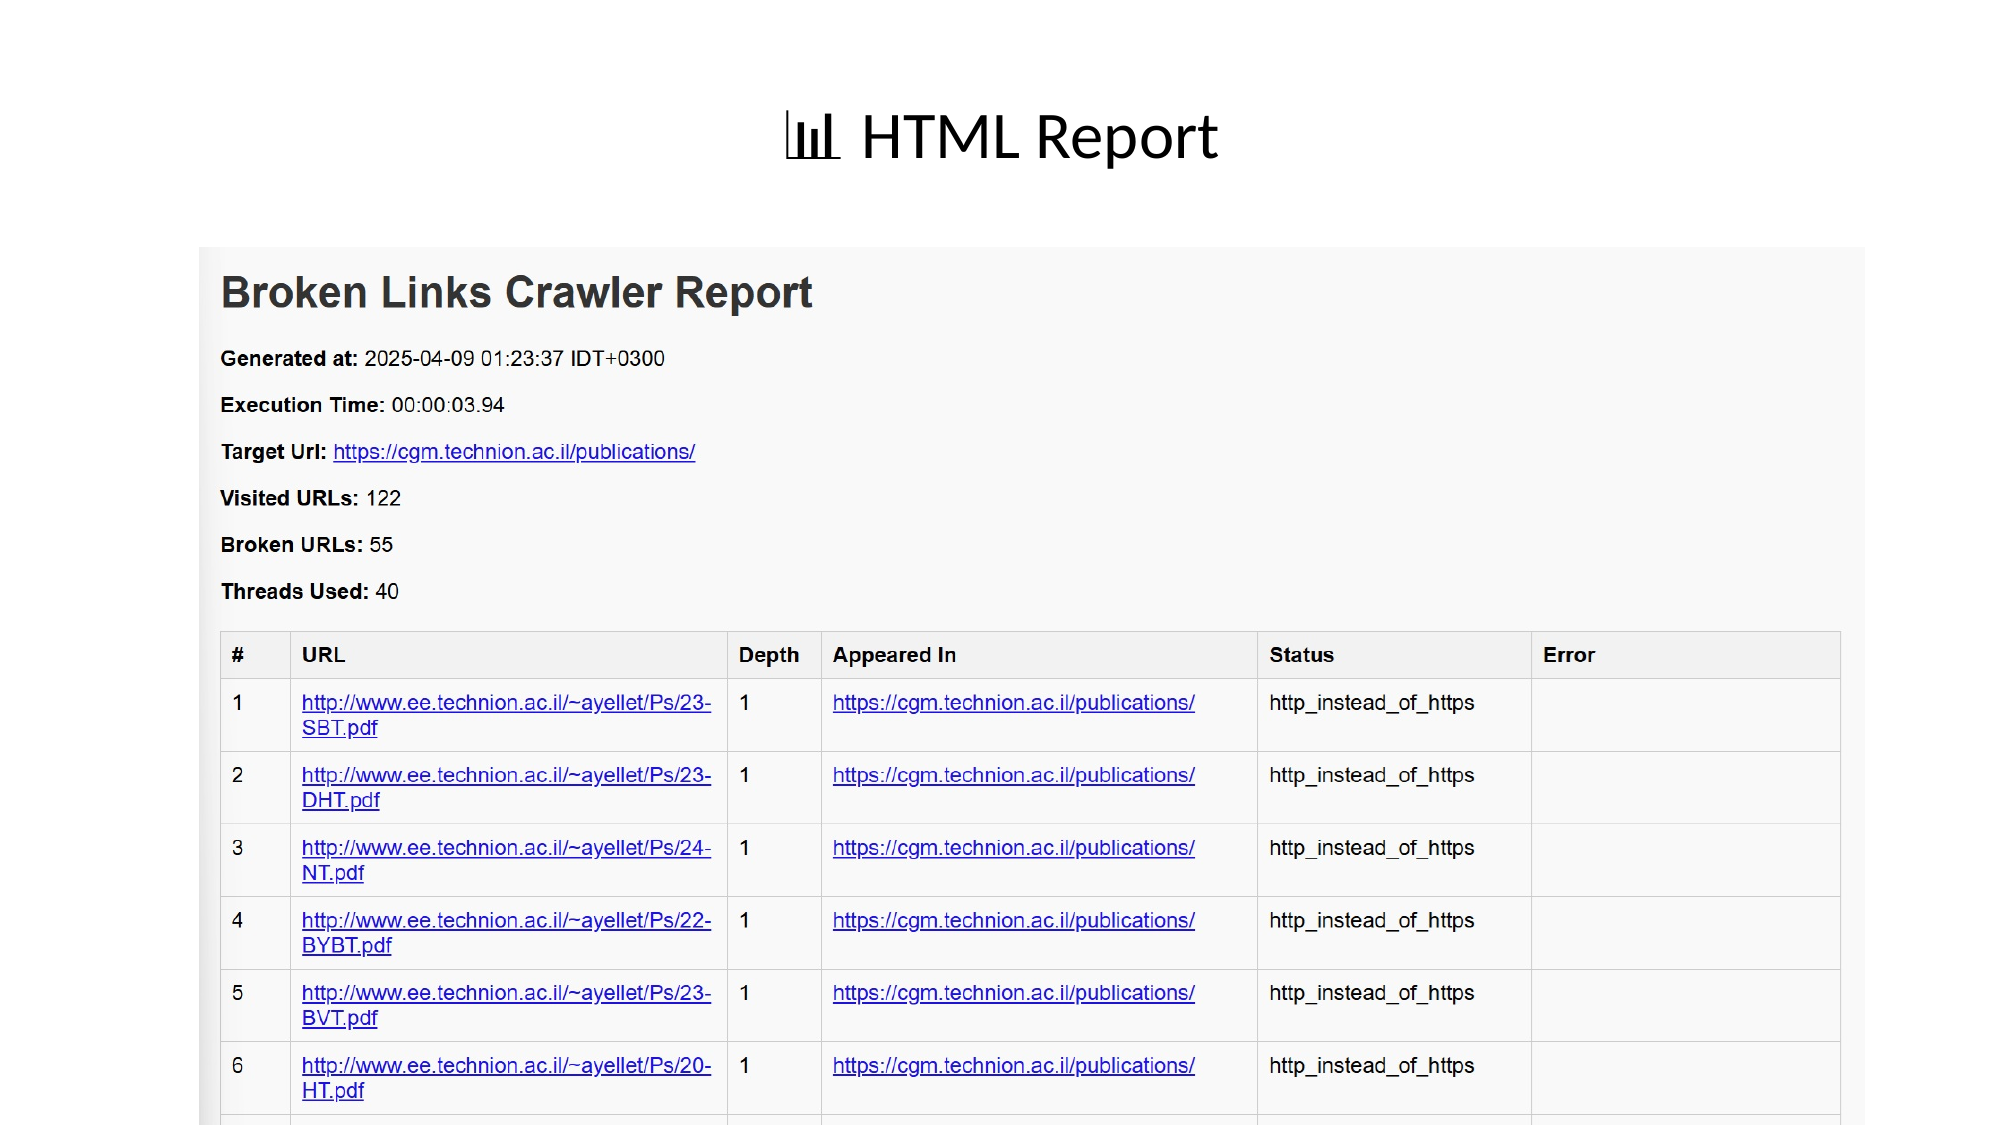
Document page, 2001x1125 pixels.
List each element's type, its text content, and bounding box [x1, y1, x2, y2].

picture [198, 247, 1865, 1125]
title 📊 HTML Report [709, 38, 1291, 227]
